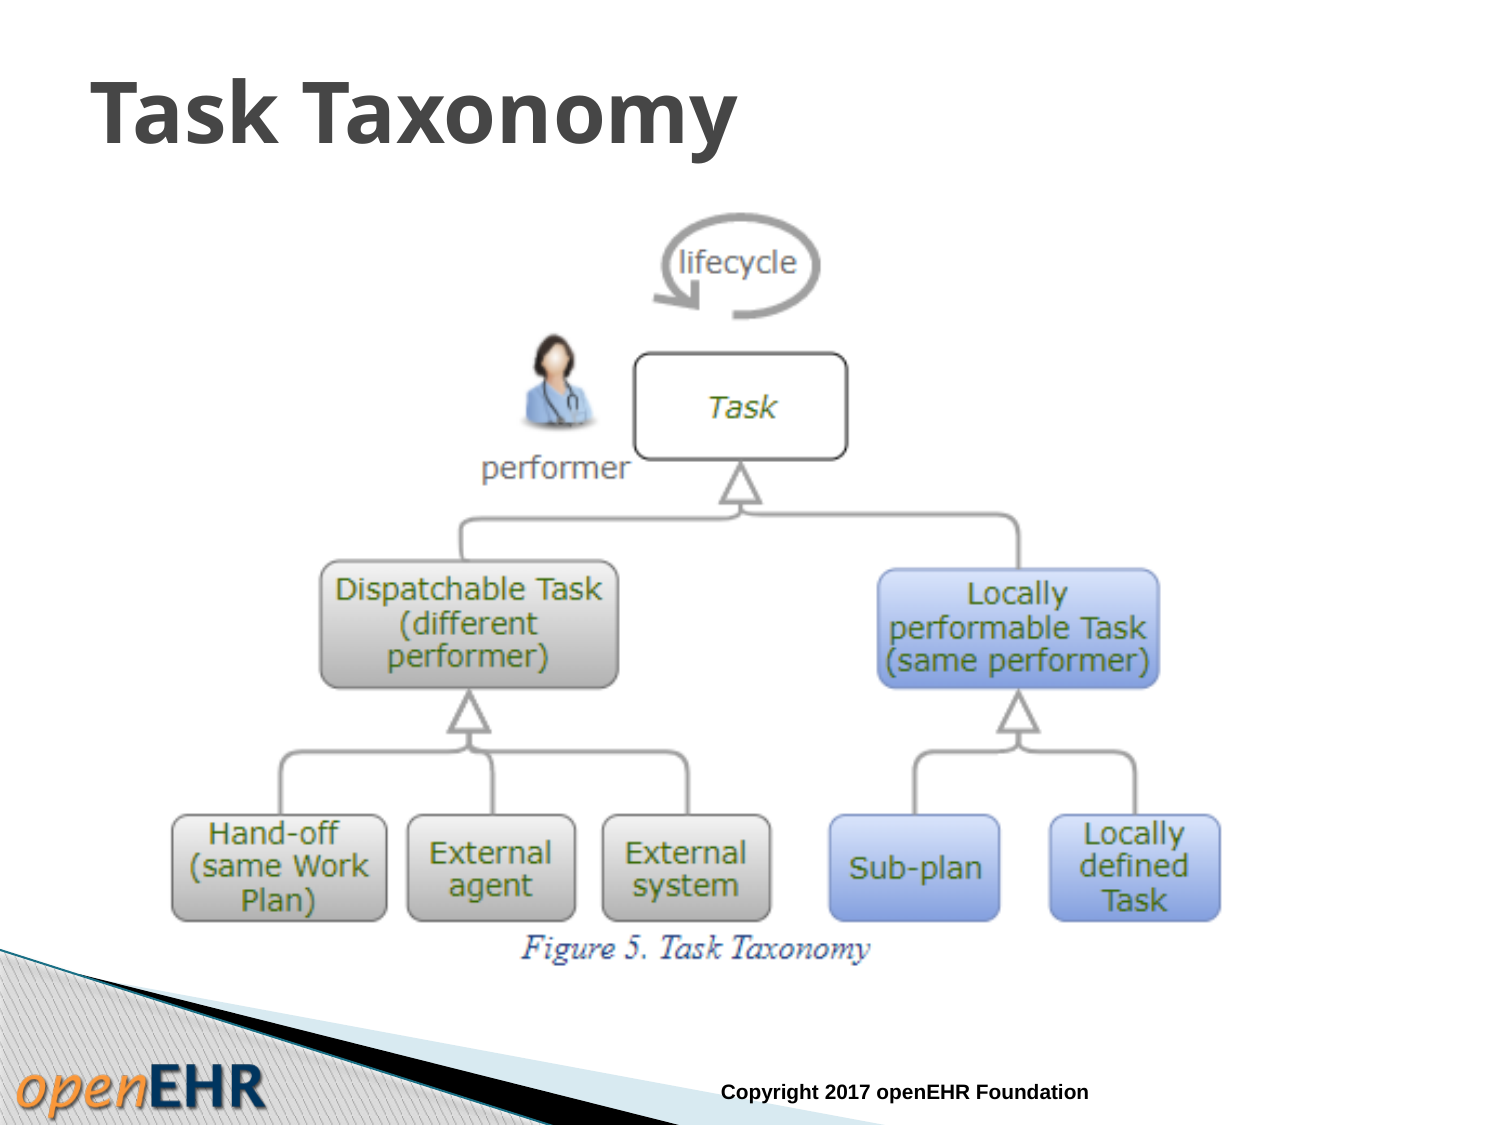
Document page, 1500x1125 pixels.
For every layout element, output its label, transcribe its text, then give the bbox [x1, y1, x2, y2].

title Task Taxonomy [75, 45, 1425, 173]
picture [0, 1044, 290, 1125]
footer Copyright 2017 openEHR Foundation [655, 1051, 1105, 1112]
picture [135, 195, 1241, 981]
